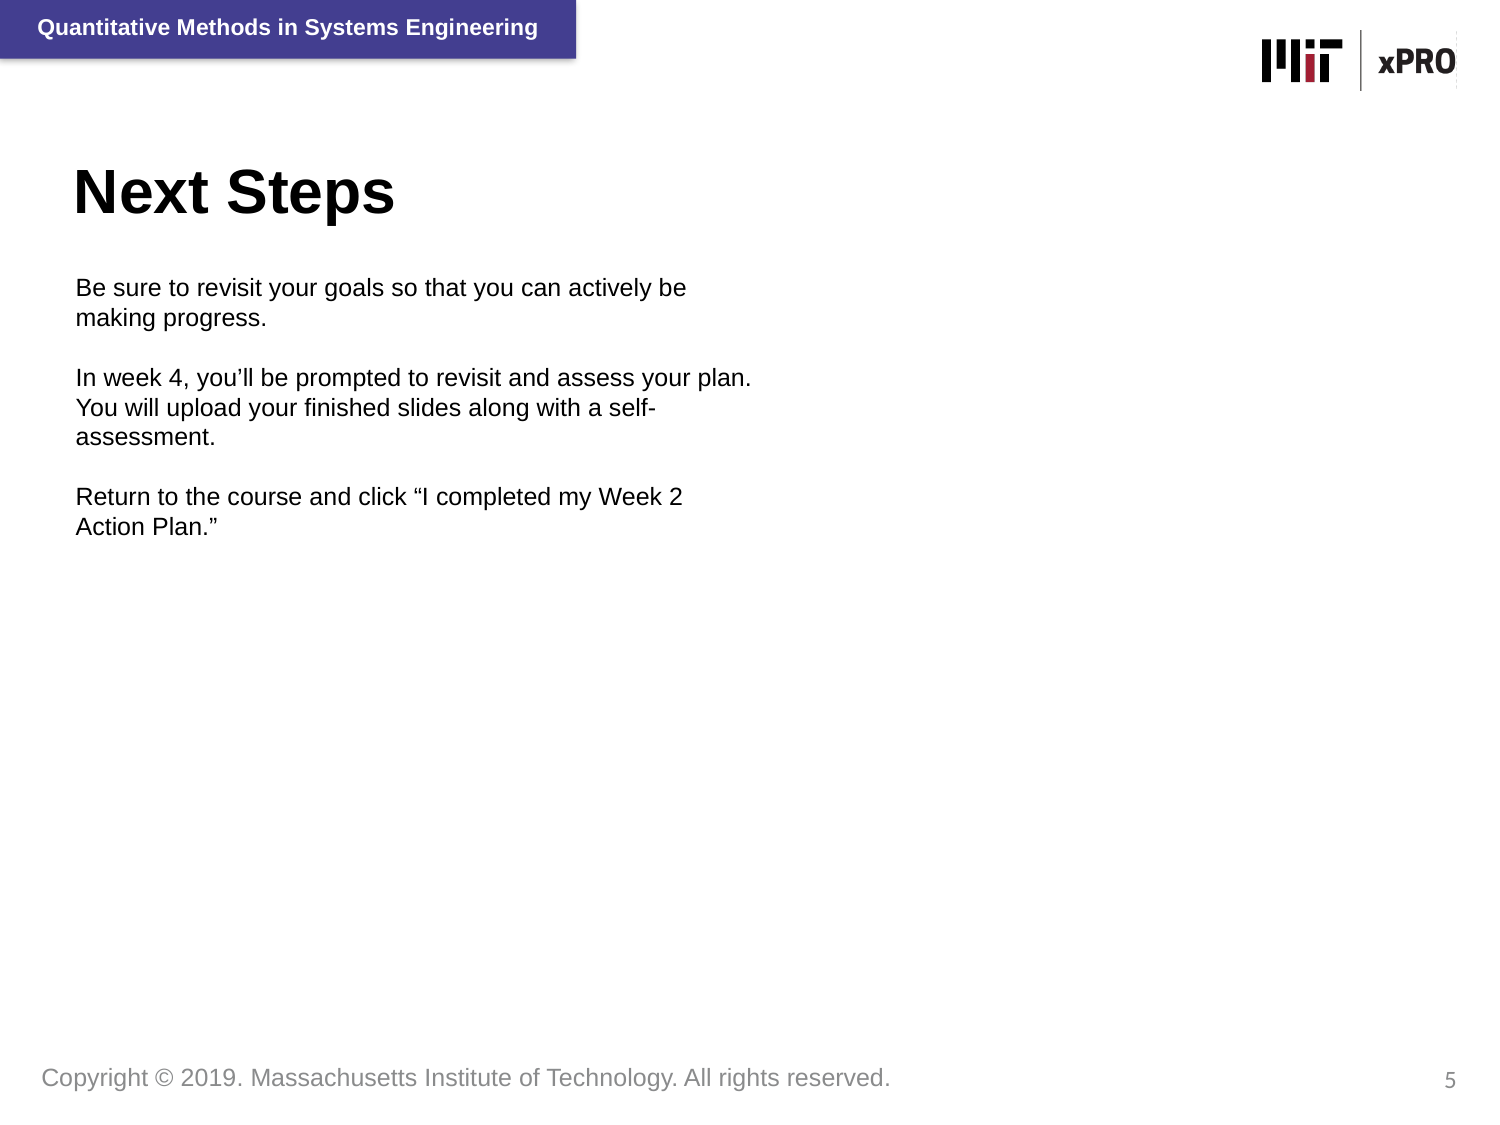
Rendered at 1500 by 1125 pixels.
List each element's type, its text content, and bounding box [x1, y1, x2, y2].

slide_number 5 [1121, 1055, 1472, 1116]
text_box Next Steps [58, 143, 1043, 230]
text_box Be sure to revisit your goals so that you can actively be making progress. In week 4, you’ll be prompted to revisit and assess your plan. You will upload your finished slides along with a self-assessment. Return to the course and click “I completed my Week 2 Action Plan.” [60, 263, 773, 966]
picture [1262, 30, 1457, 91]
